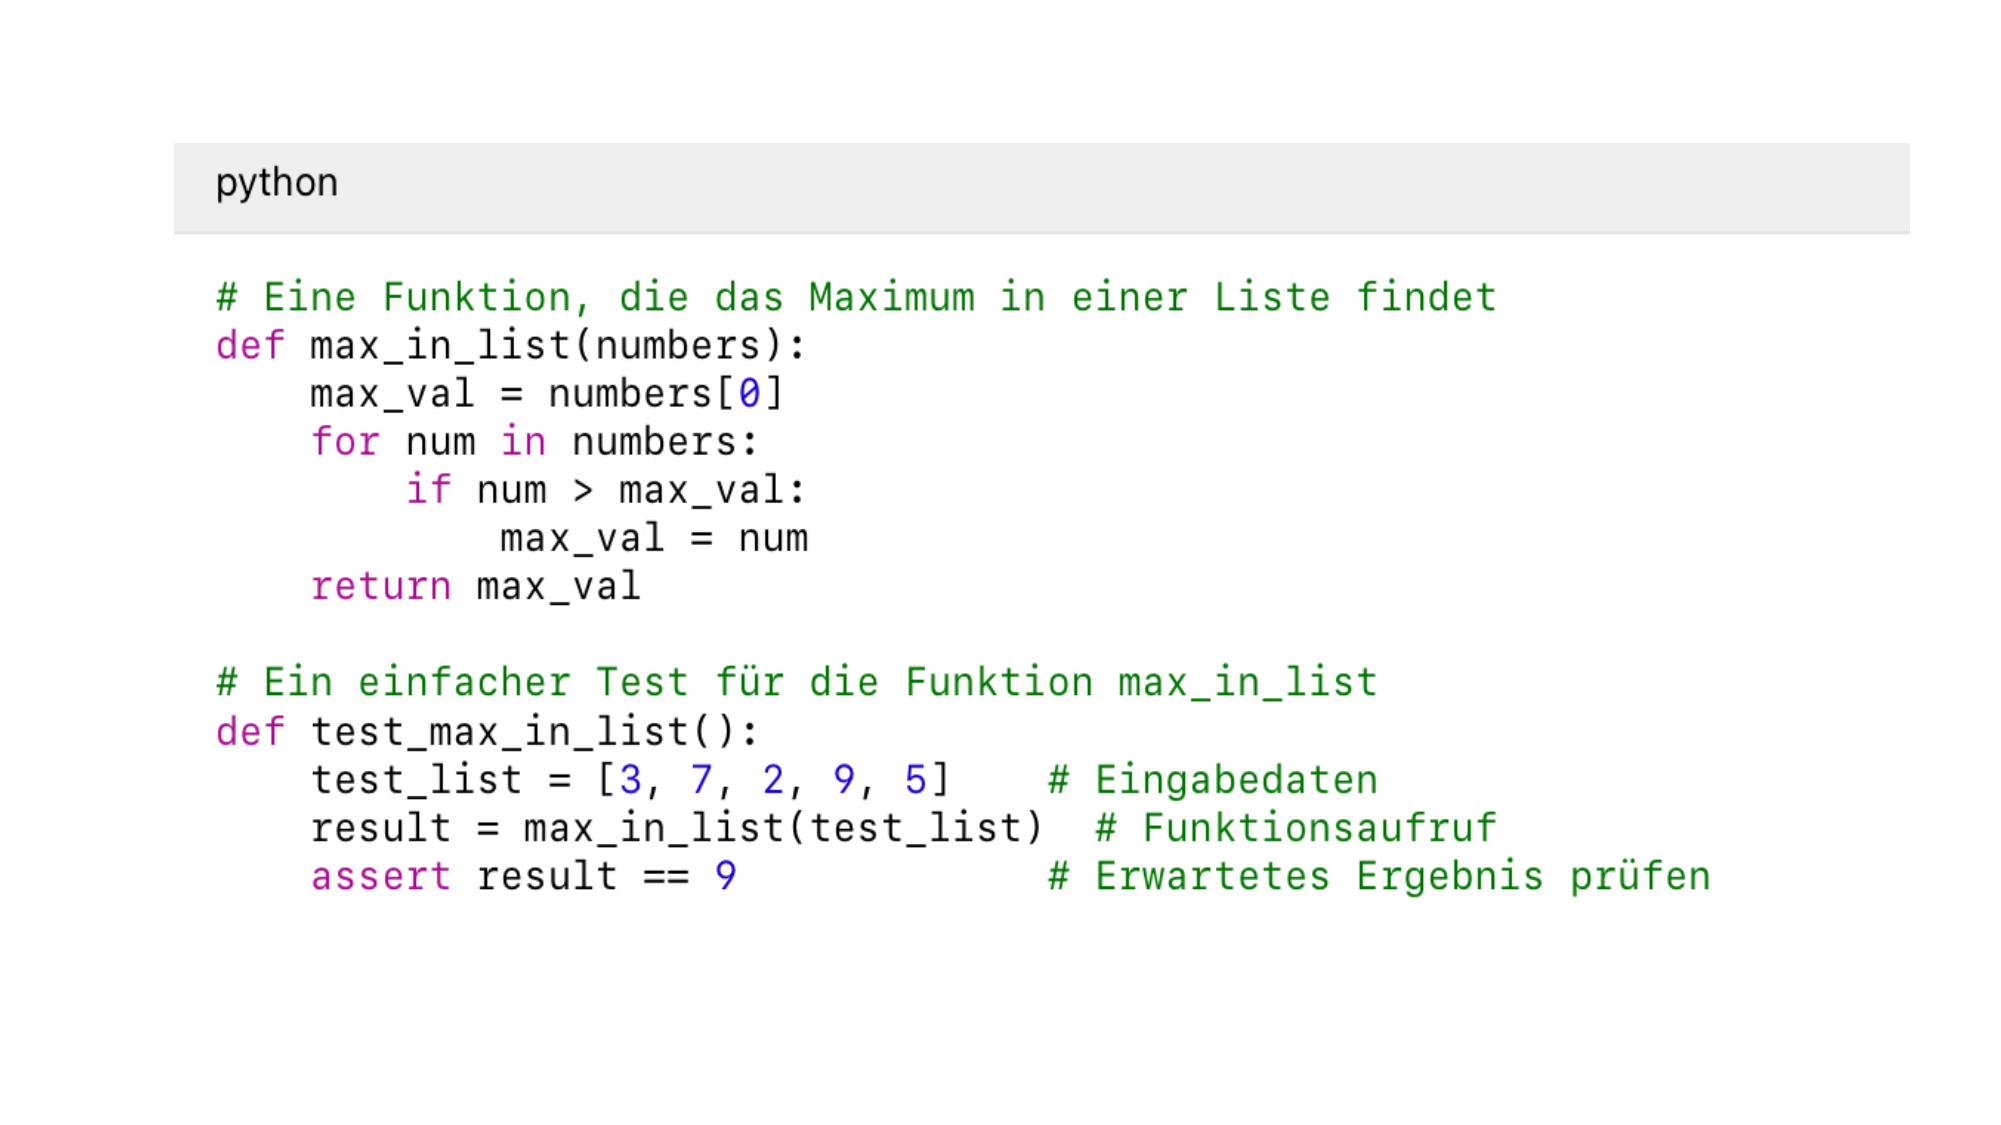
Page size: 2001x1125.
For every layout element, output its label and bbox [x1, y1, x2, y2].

list [173, 143, 1911, 919]
